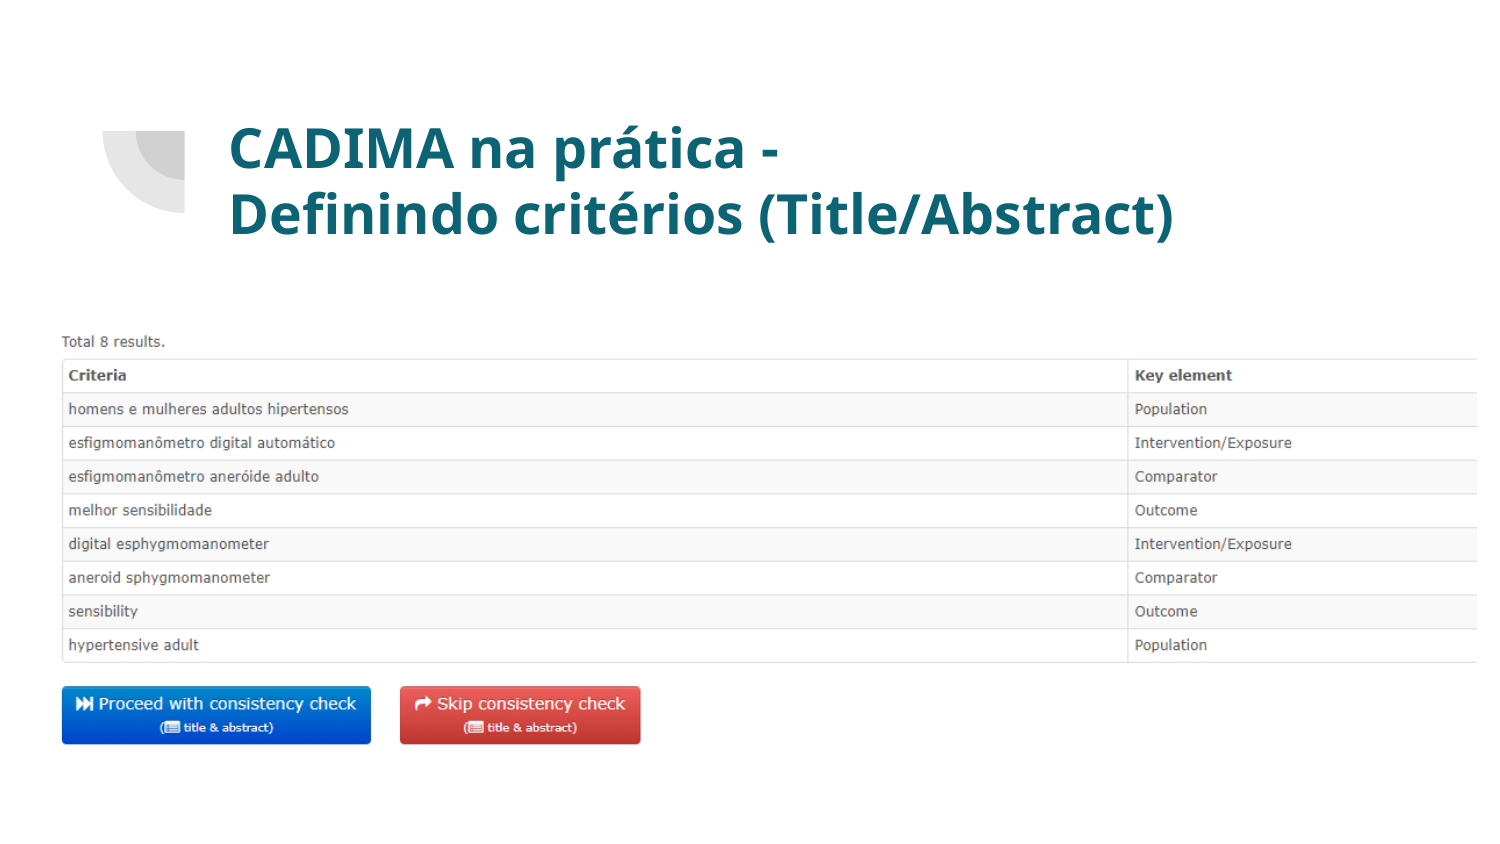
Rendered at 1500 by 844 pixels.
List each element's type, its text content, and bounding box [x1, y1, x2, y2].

title CADIMA na prática - Definindo critérios (Title/Abstract) [213, 98, 1368, 263]
picture [22, 279, 1478, 763]
